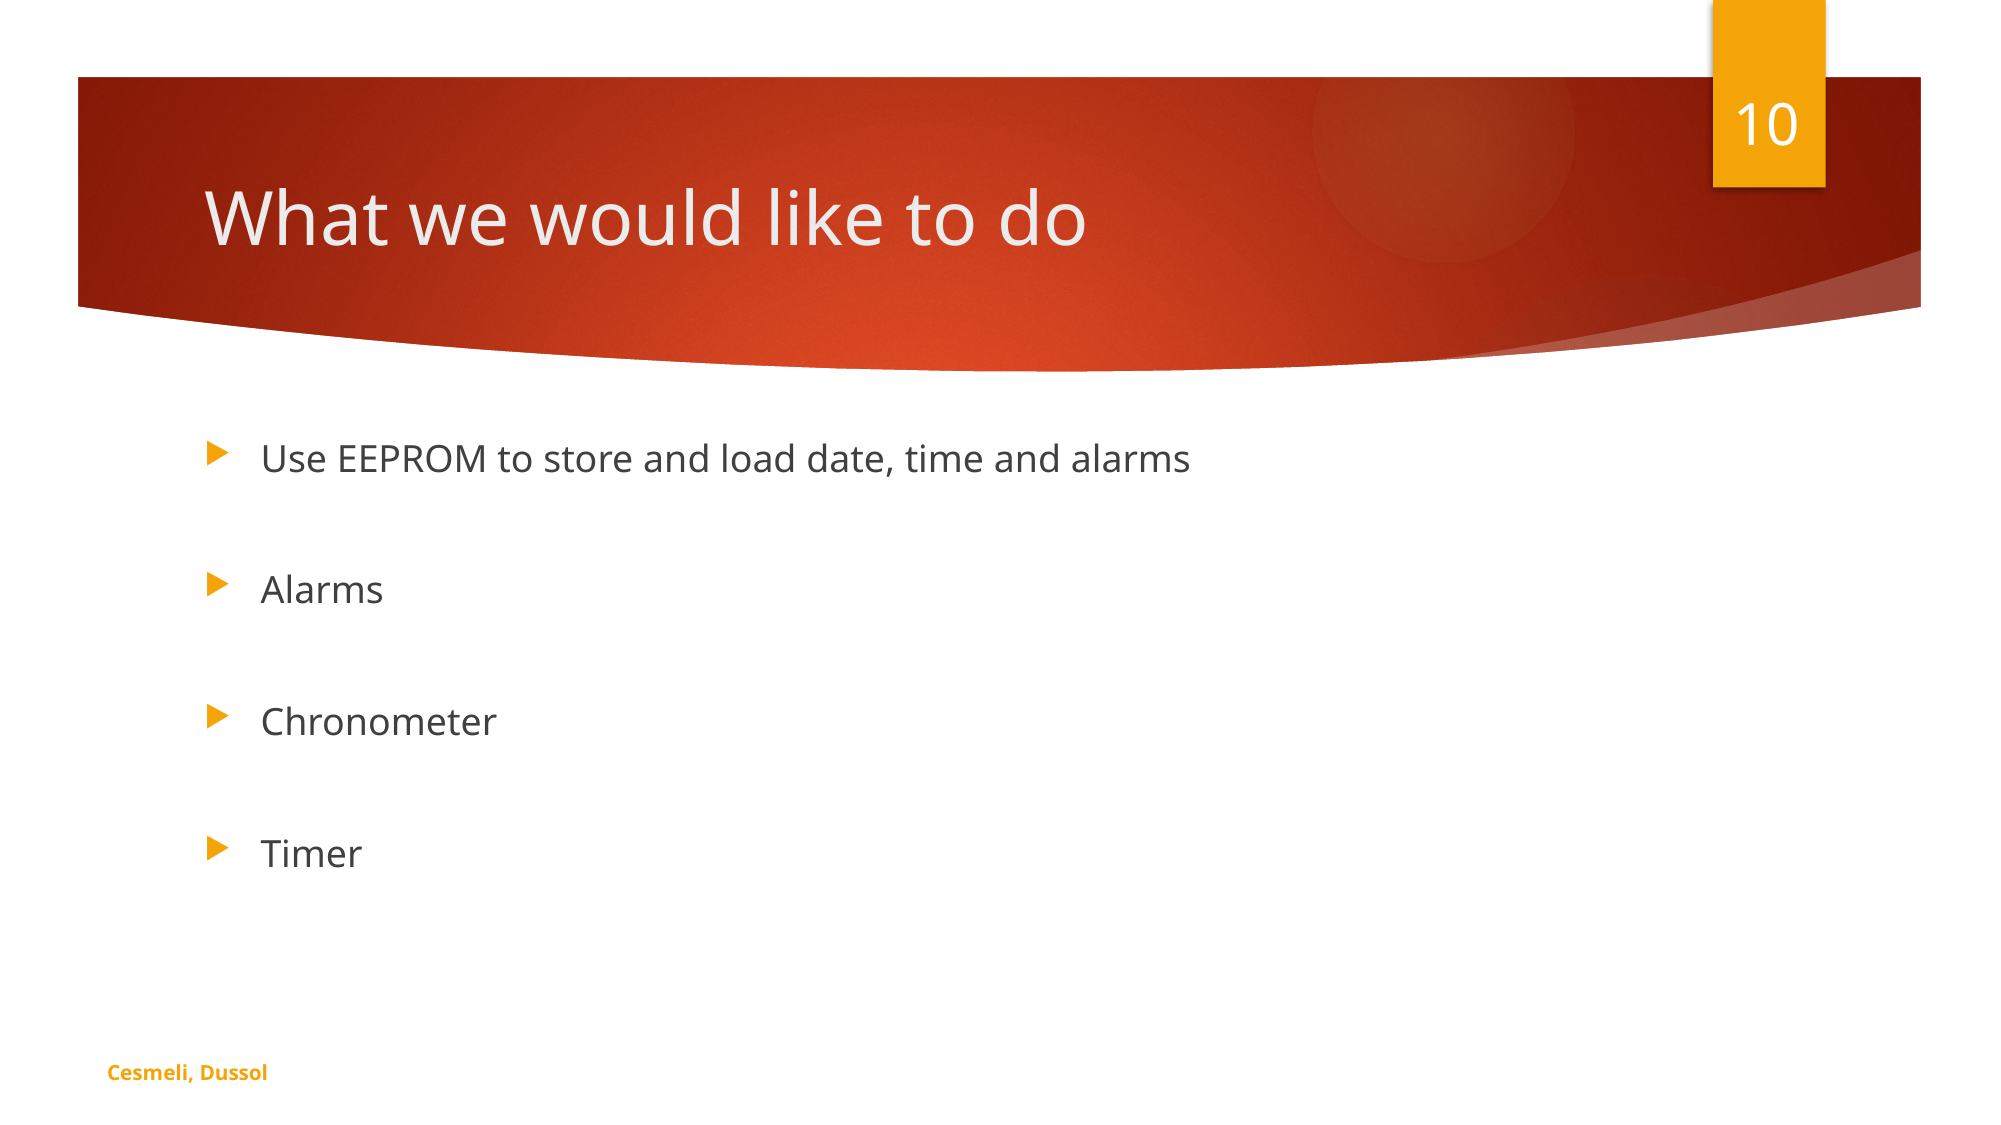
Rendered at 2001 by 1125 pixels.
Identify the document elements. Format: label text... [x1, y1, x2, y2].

footer Cesmeli, Dussol [92, 1048, 726, 1099]
title What we would like to do [189, 155, 1627, 275]
list Use EEPROM to store and load date, time and alarms Alarms Chronometer Timer [189, 427, 1627, 988]
slide_number 10 [1698, 48, 1836, 175]
